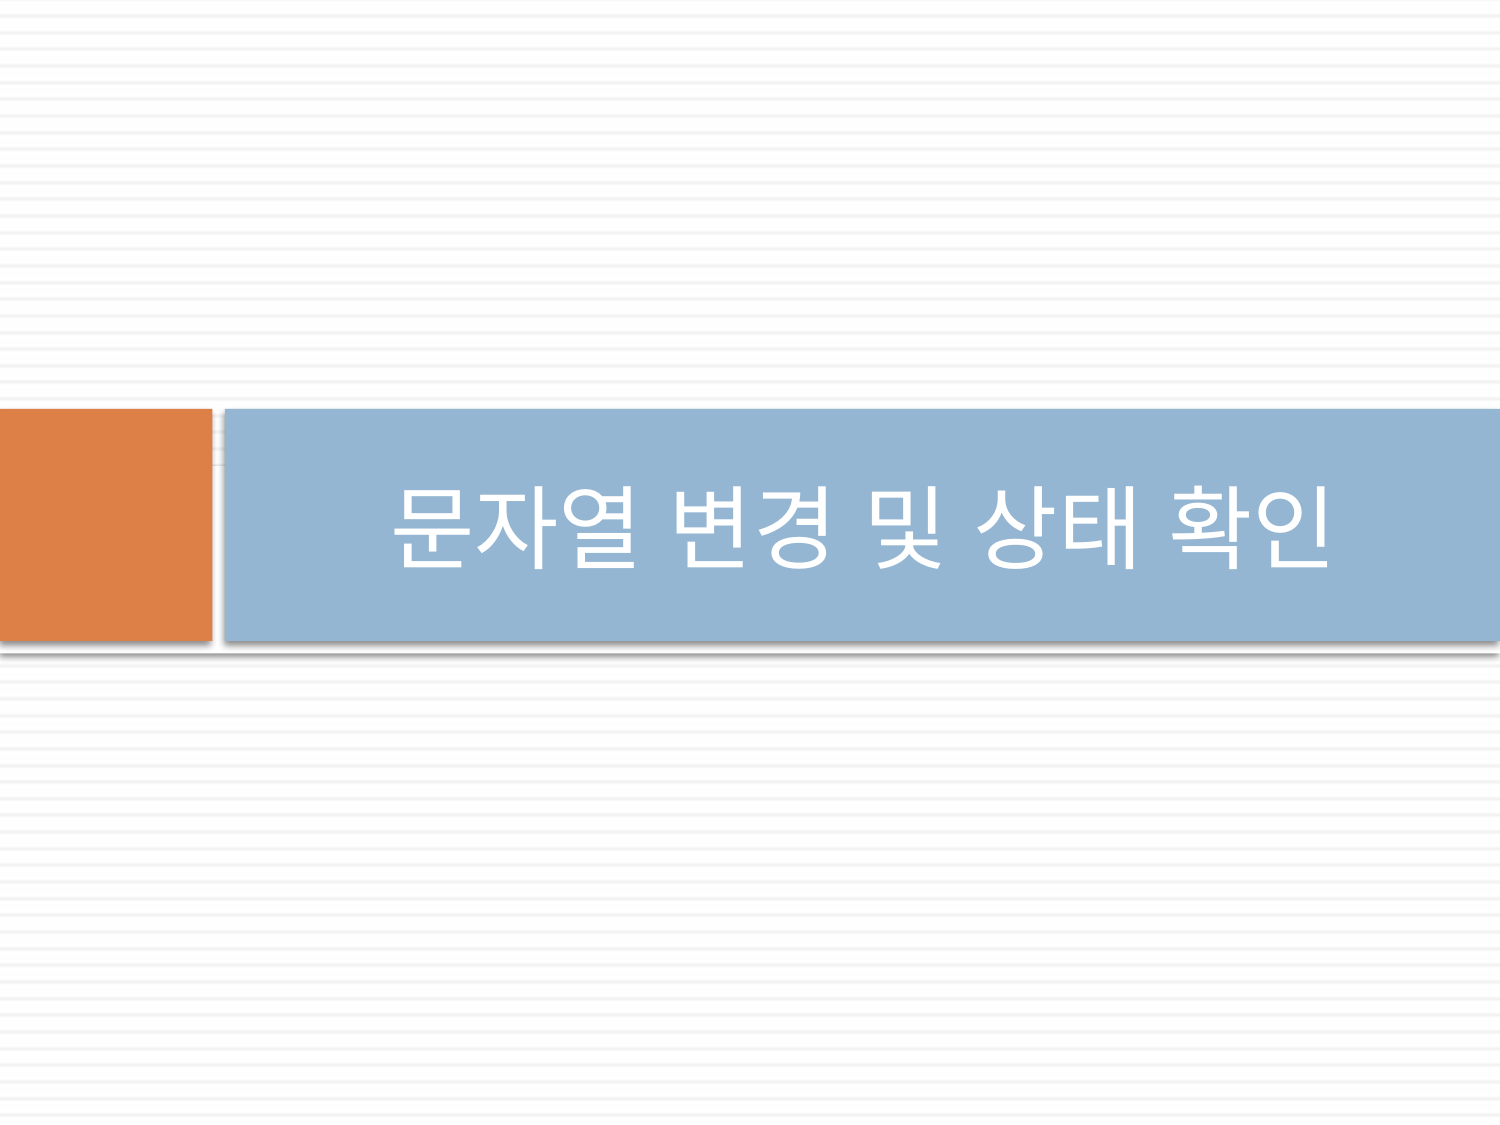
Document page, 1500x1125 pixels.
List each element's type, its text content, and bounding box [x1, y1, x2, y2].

title 문자열 변경 및 상태 확인 [238, 444, 1489, 607]
